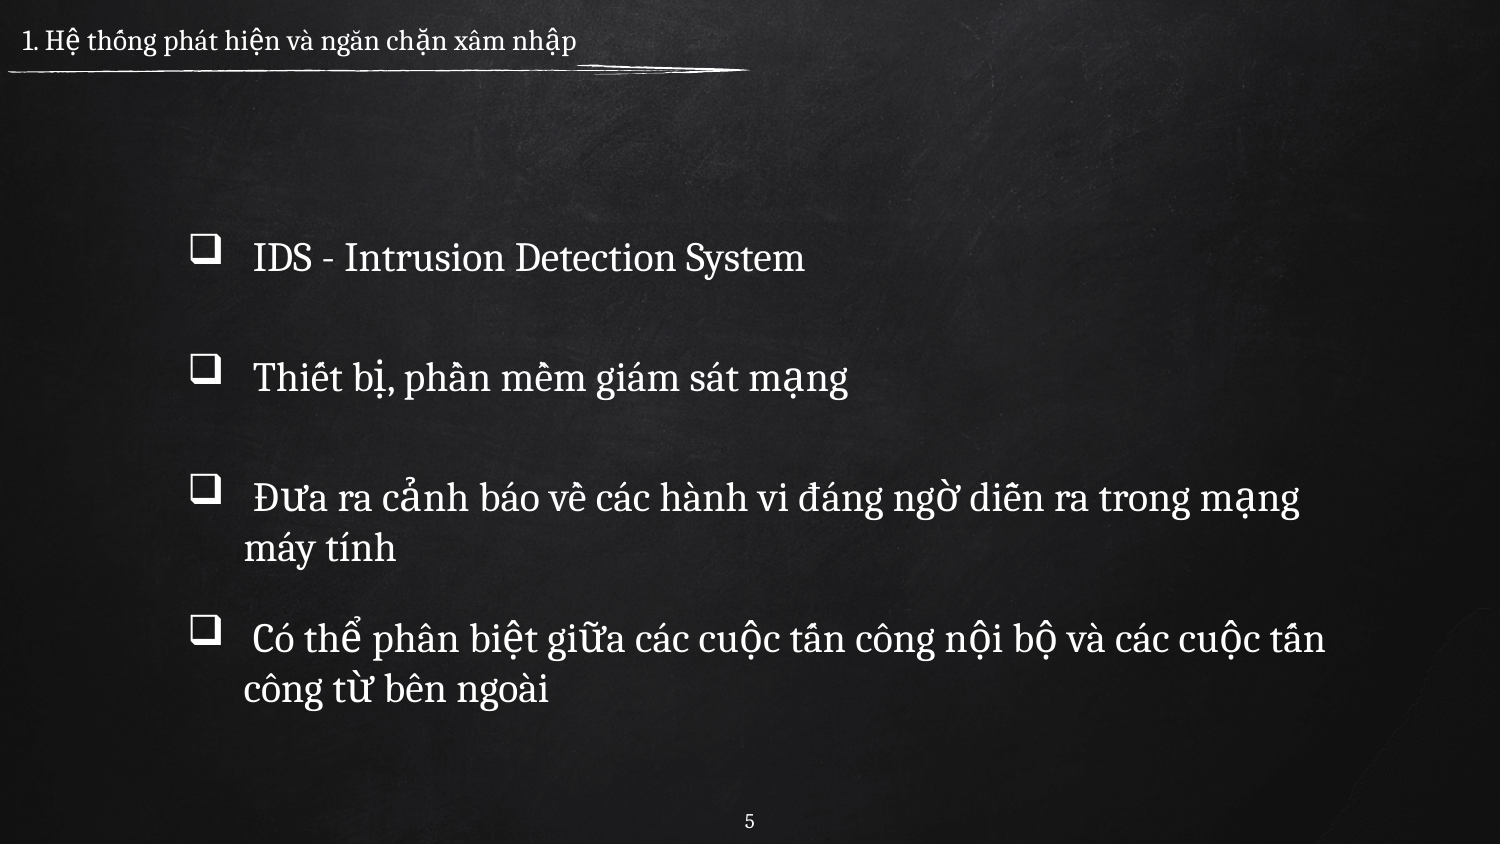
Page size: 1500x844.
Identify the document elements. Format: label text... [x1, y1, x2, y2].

text_box 1. Hệ thống phát hiện và ngăn chặn xâm nhập [7, 14, 740, 64]
text_box Có thể phân biệt giữa các cuộc tấn công nội bộ và các cuộc tấn công từ bên ngoài [172, 603, 1359, 719]
text_box IDS - Intrusion Detection System [172, 222, 1443, 288]
slide_number 5 [705, 792, 795, 844]
picture [0, 0, 1500, 844]
text_box Thiết bị, phần mềm giám sát mạng [172, 342, 1138, 408]
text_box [7, 64, 751, 75]
text_box Đưa ra cảnh báo về các hành vi đáng ngờ diễn ra trong mạng máy tính [172, 462, 1359, 577]
